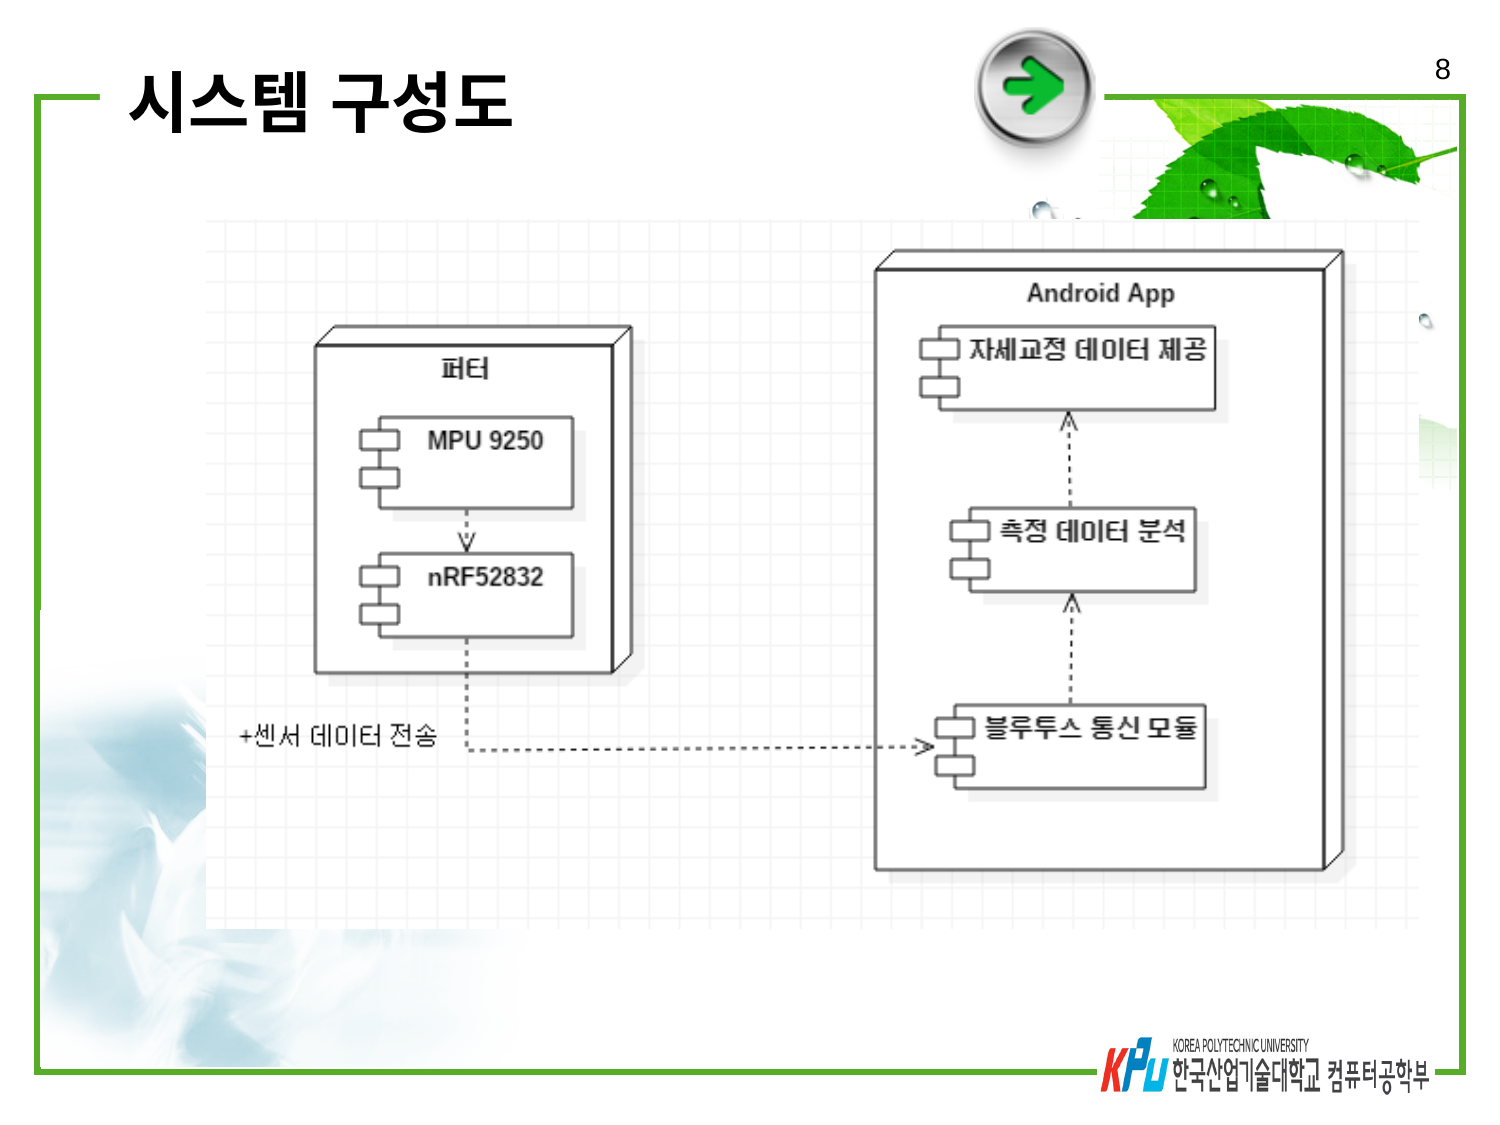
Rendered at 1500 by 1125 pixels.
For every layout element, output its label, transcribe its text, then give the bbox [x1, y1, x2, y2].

picture [1097, 1024, 1435, 1106]
picture [40, 27, 1457, 1067]
slide_number 8 [1116, 42, 1467, 83]
title 시스템 구성도 [112, 54, 875, 147]
